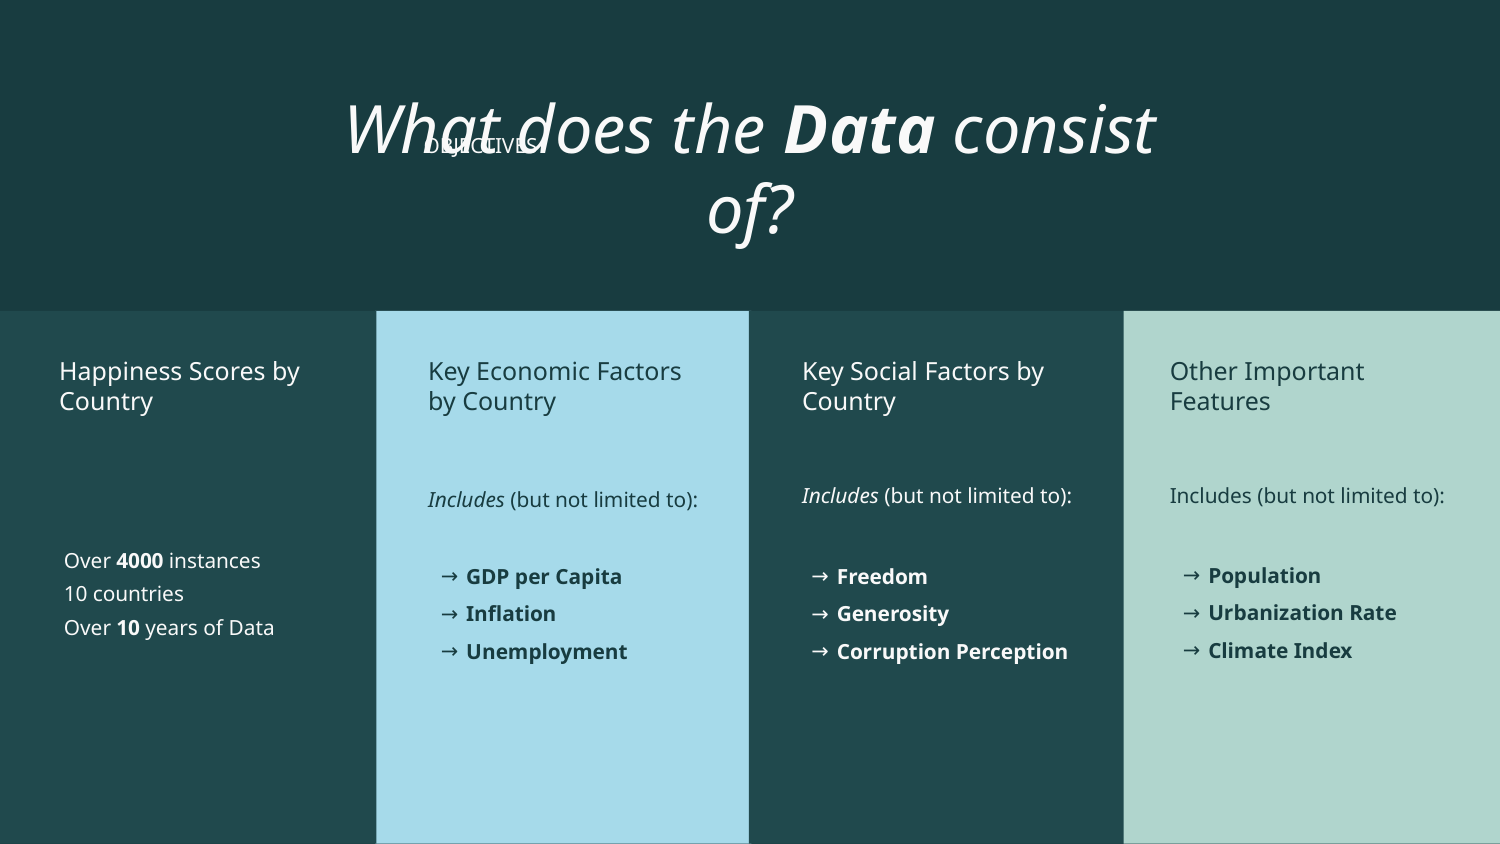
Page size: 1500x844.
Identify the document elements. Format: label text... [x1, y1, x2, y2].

text_box [748, 310, 1123, 844]
text_box [1123, 310, 1500, 844]
text_box Population Urbanization Rate Climate Index [1163, 535, 1446, 678]
subtitle Other Important Features [1169, 355, 1440, 431]
list Over 4000 instances 10 countries Over 10 years of Data [63, 547, 334, 694]
title What does the Data consist of? [317, 86, 1183, 201]
text_box [0, 310, 377, 844]
text_box GDP per Capita Inflation Unemployment [421, 535, 704, 679]
text_box Freedom Generosity Corruption Perception [791, 535, 1101, 679]
subtitle Key Social Factors by Country [802, 355, 1073, 431]
text_box [377, 310, 748, 844]
subtitle Happiness Scores by Country [59, 355, 330, 431]
list Includes (but not limited to): [428, 482, 711, 825]
subtitle Key Economic Factors by Country [428, 355, 699, 431]
list Includes (but not limited to): [1169, 482, 1453, 520]
list Includes (but not limited to): [802, 482, 1085, 535]
